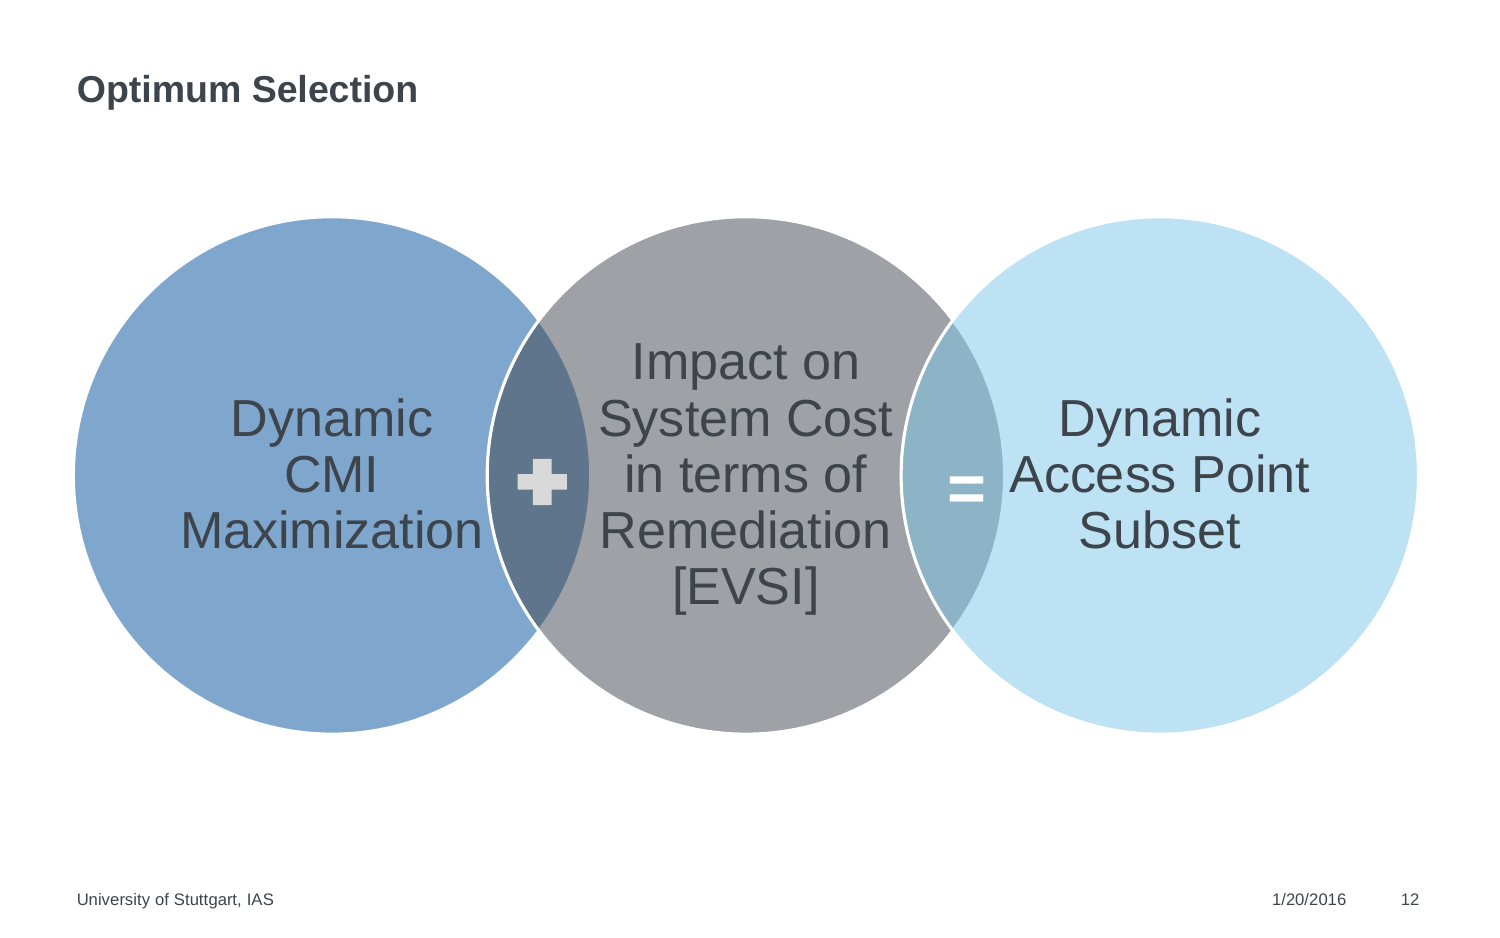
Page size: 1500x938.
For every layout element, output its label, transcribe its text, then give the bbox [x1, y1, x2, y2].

footer University of Stuttgart, IAS [76, 888, 1072, 910]
slide_number 12 [1400, 888, 1438, 910]
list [72, 97, 1420, 853]
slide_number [1272, 888, 1360, 910]
title Optimum Selection [76, 64, 1424, 111]
